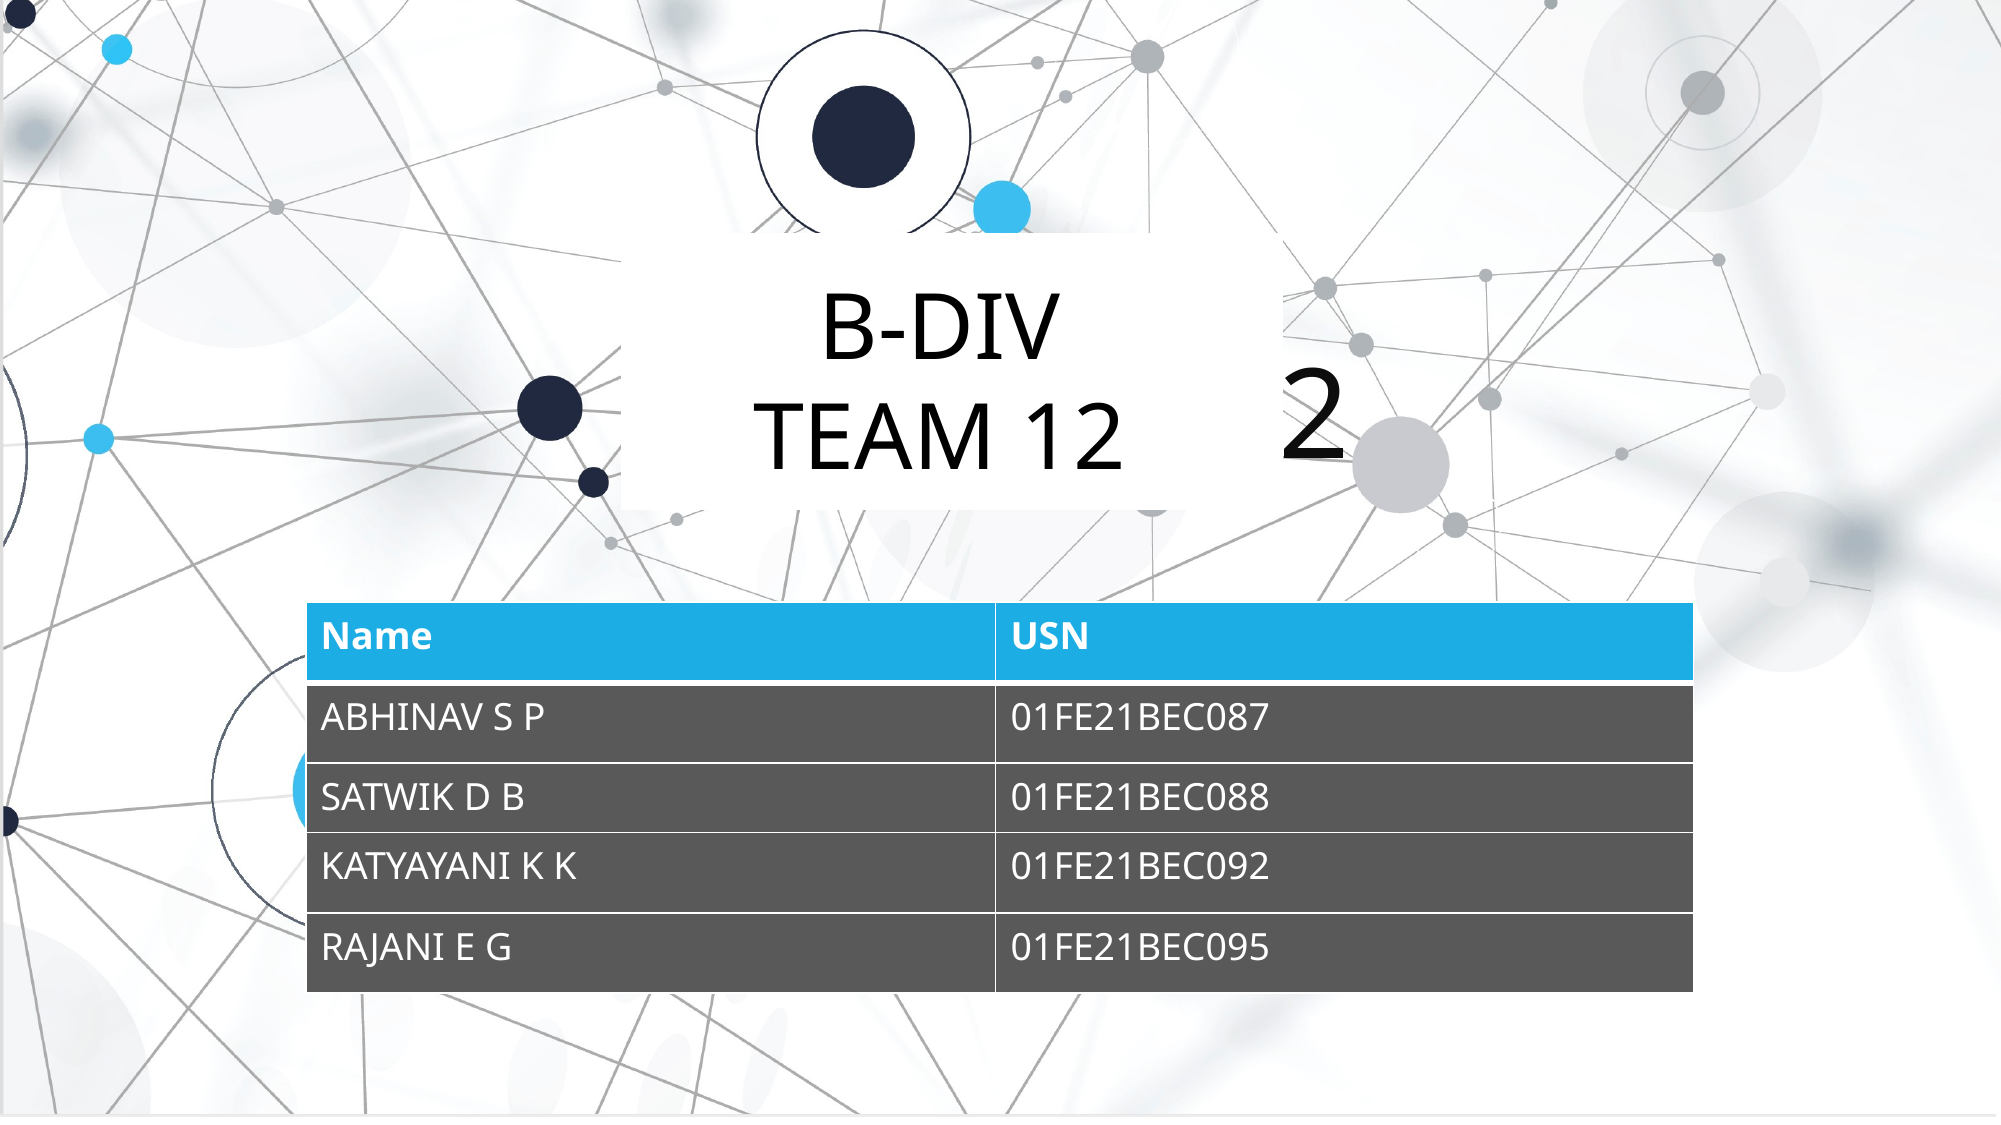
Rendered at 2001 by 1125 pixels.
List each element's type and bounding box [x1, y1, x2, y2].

picture [621, 233, 1284, 510]
list [3, 0, 2000, 1114]
